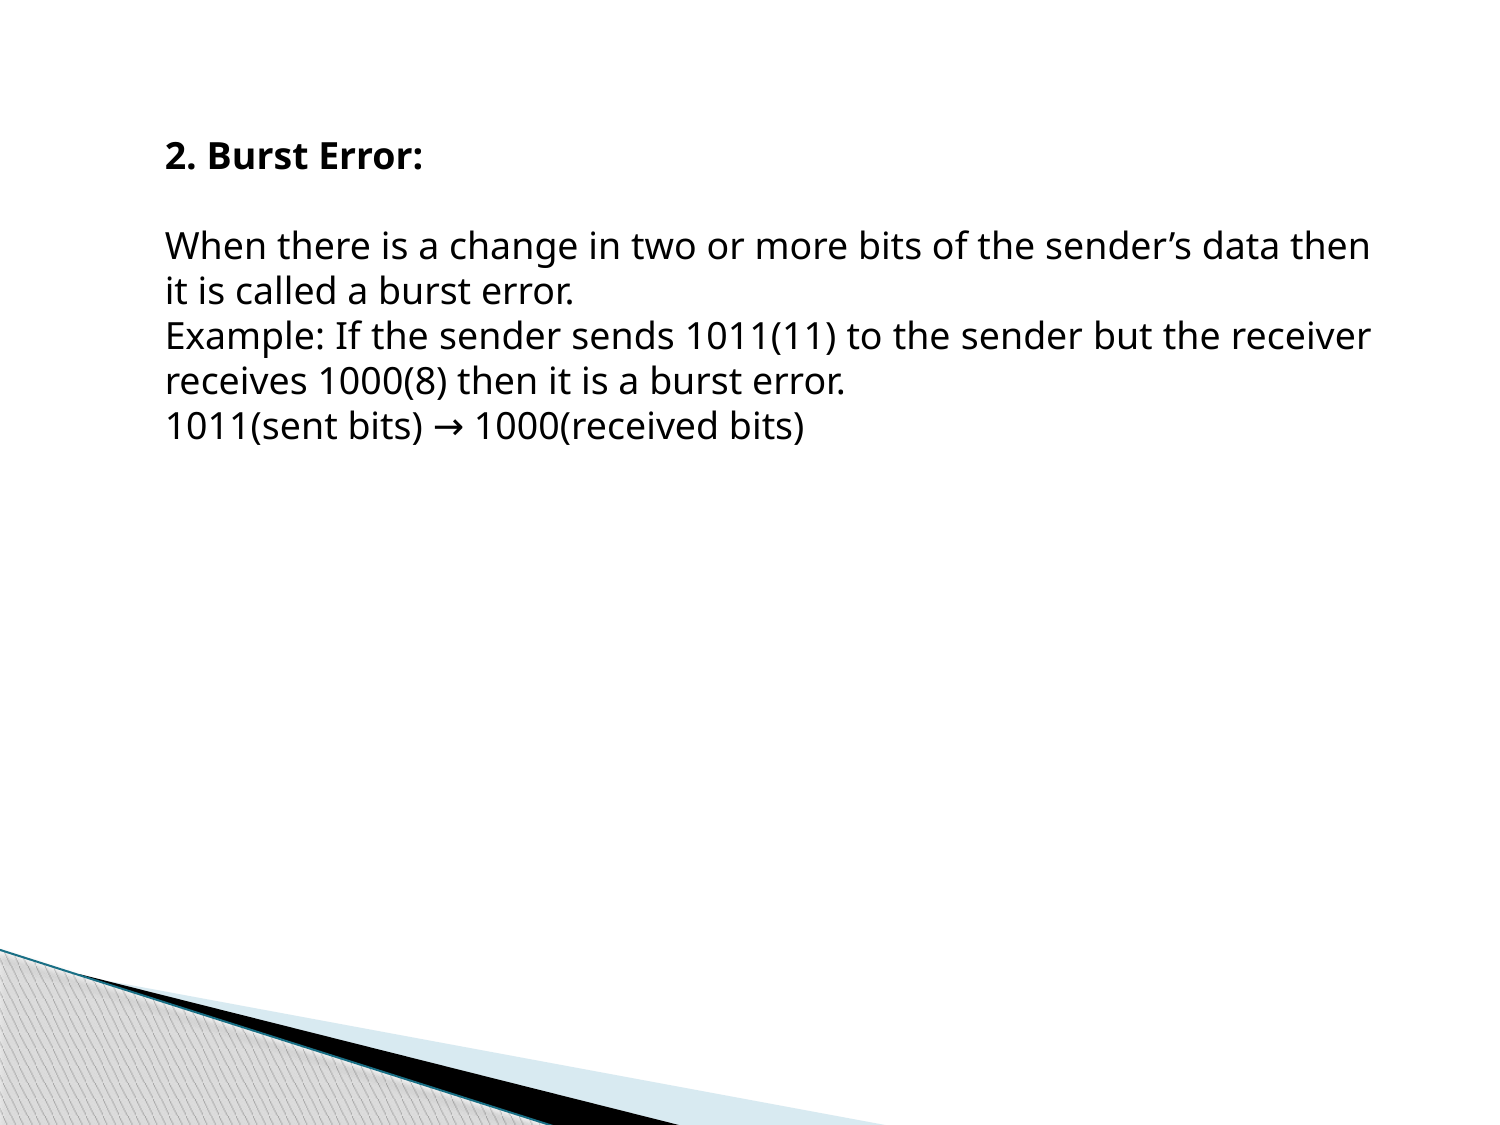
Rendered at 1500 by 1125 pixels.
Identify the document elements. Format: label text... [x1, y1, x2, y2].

text_box 2. Burst Error: When there is a change in two or more bits of the sender’s data then it is called a burst error. Example: If the sender sends 1011(11) to the sender but the receiver receives 1000(8) then it is a burst error. 1011(sent bits) → 1000(received bits) [150, 124, 1388, 455]
